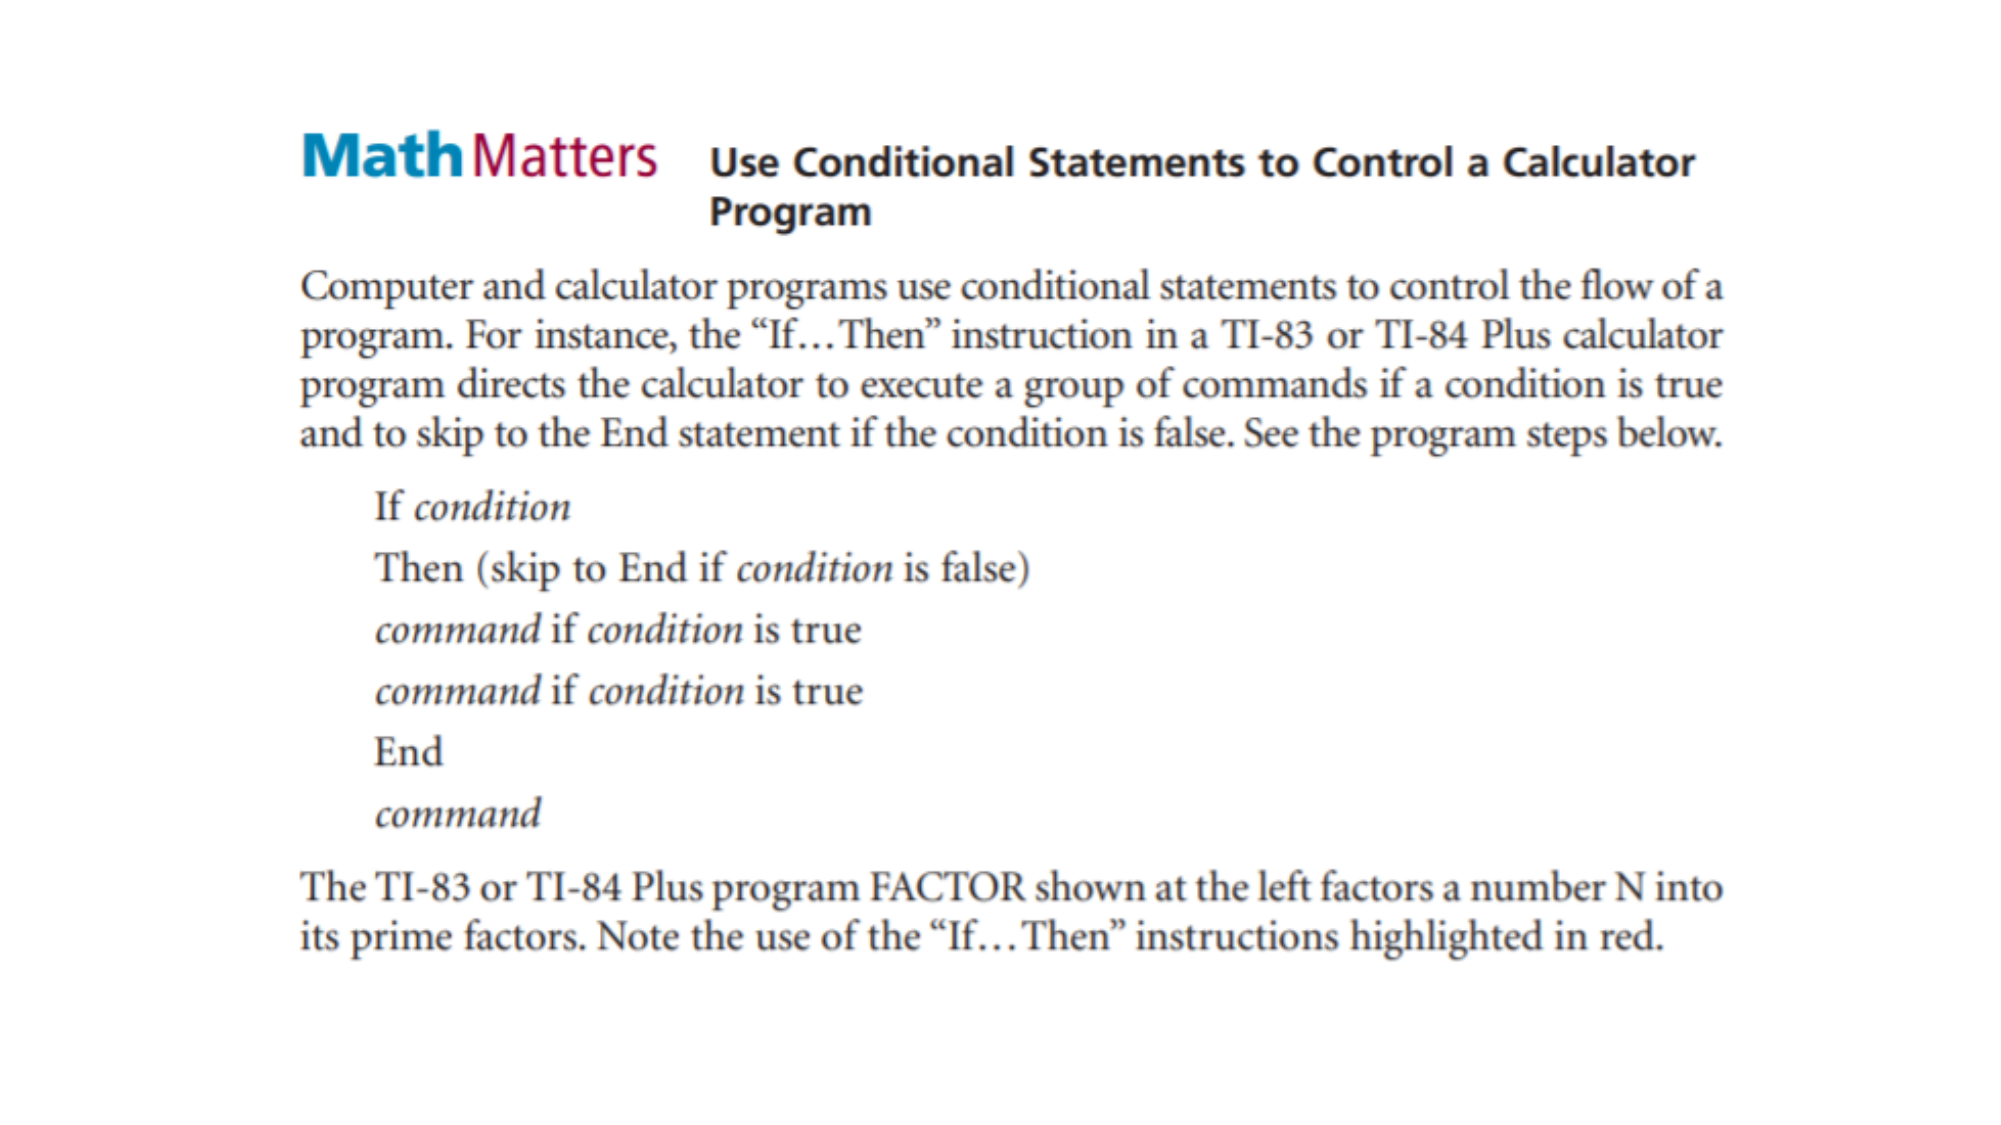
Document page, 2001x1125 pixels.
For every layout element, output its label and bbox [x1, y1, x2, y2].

list [280, 97, 1740, 972]
